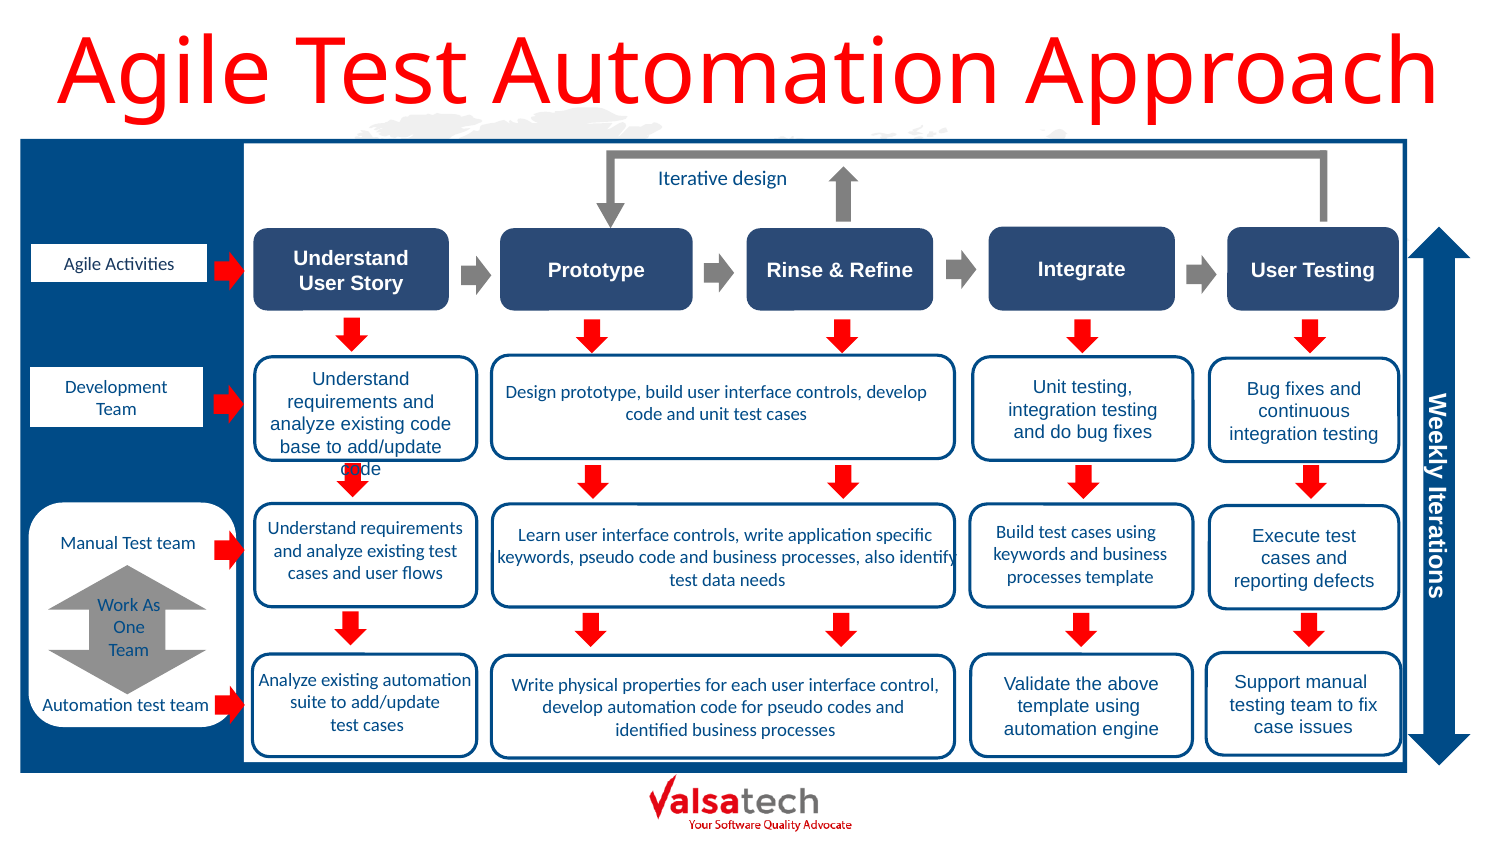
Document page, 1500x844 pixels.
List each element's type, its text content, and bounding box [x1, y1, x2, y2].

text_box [2, 136, 1471, 777]
title Agile Test Automation Approach [0, 0, 1500, 138]
picture [639, 777, 861, 838]
